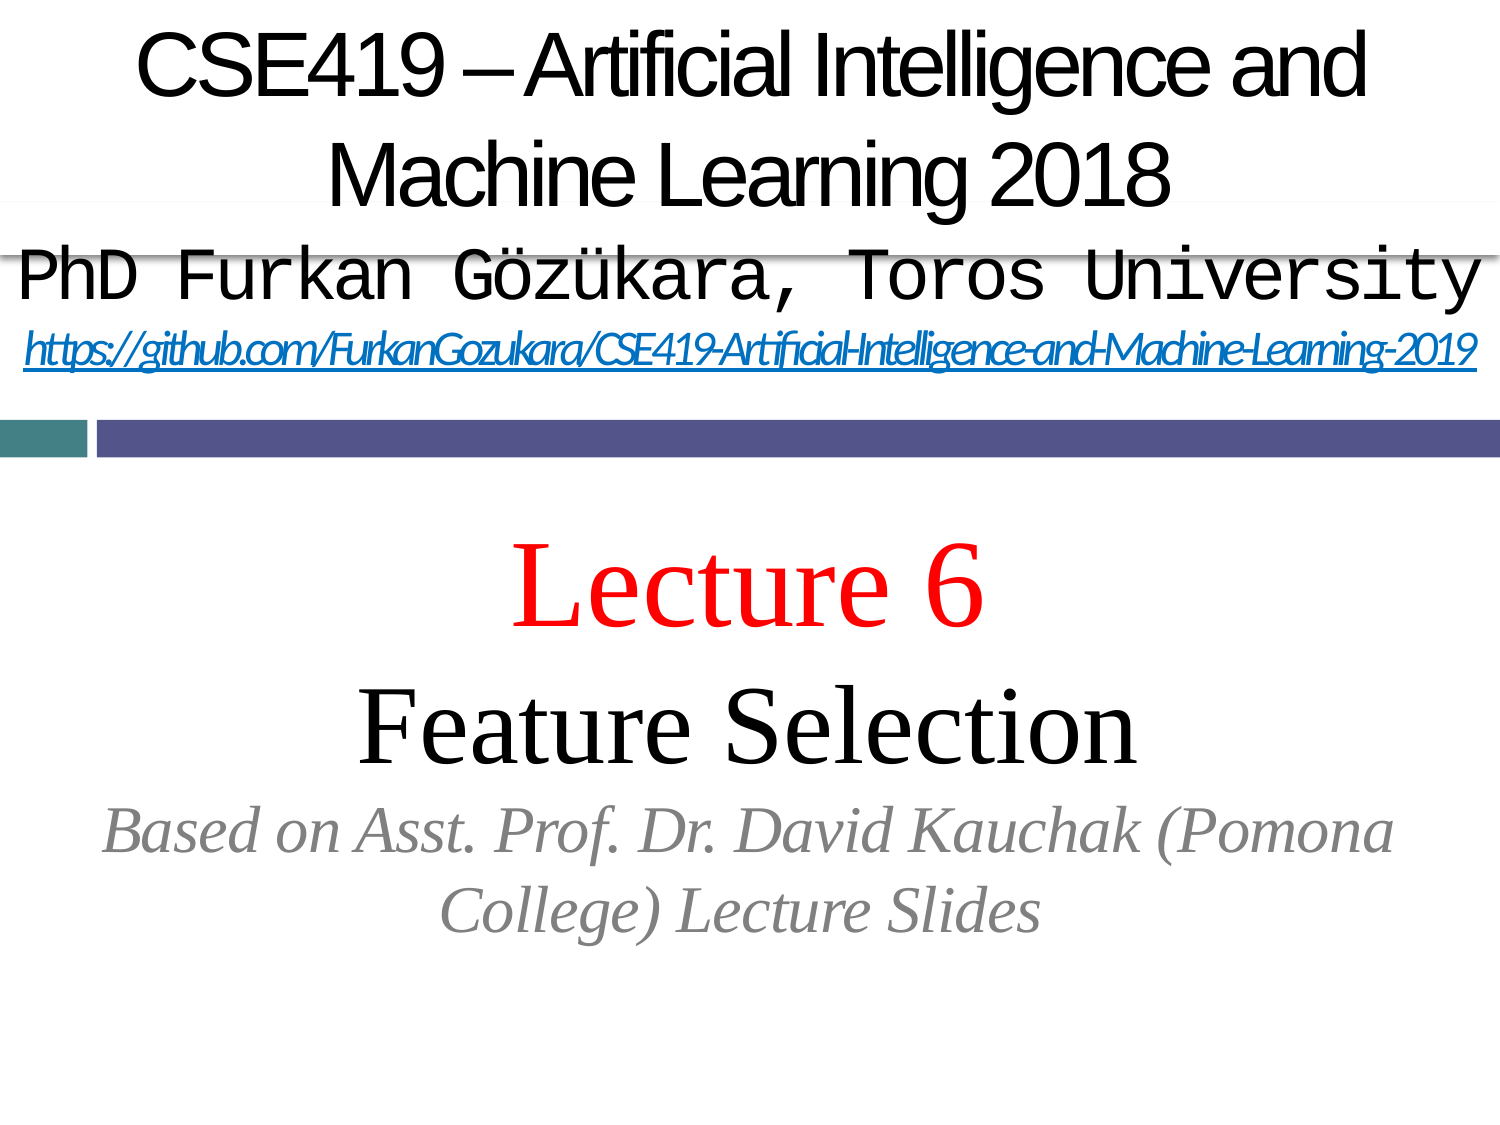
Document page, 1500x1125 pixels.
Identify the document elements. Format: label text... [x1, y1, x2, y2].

text_box Lecture 6 Feature Selection Based on Asst. Prof. Dr. David Kauchak (Pomona College) Lecture Slides [0, 499, 1499, 946]
text_box CSE419 – Artificial Intelligence and Machine Learning 2018 PhD Furkan Gözükara, Toros University https://github.com/FurkanGozukara/CSE419-Artificial-Intelligence-and-Machine-Learning-2019 [0, 2, 1500, 575]
